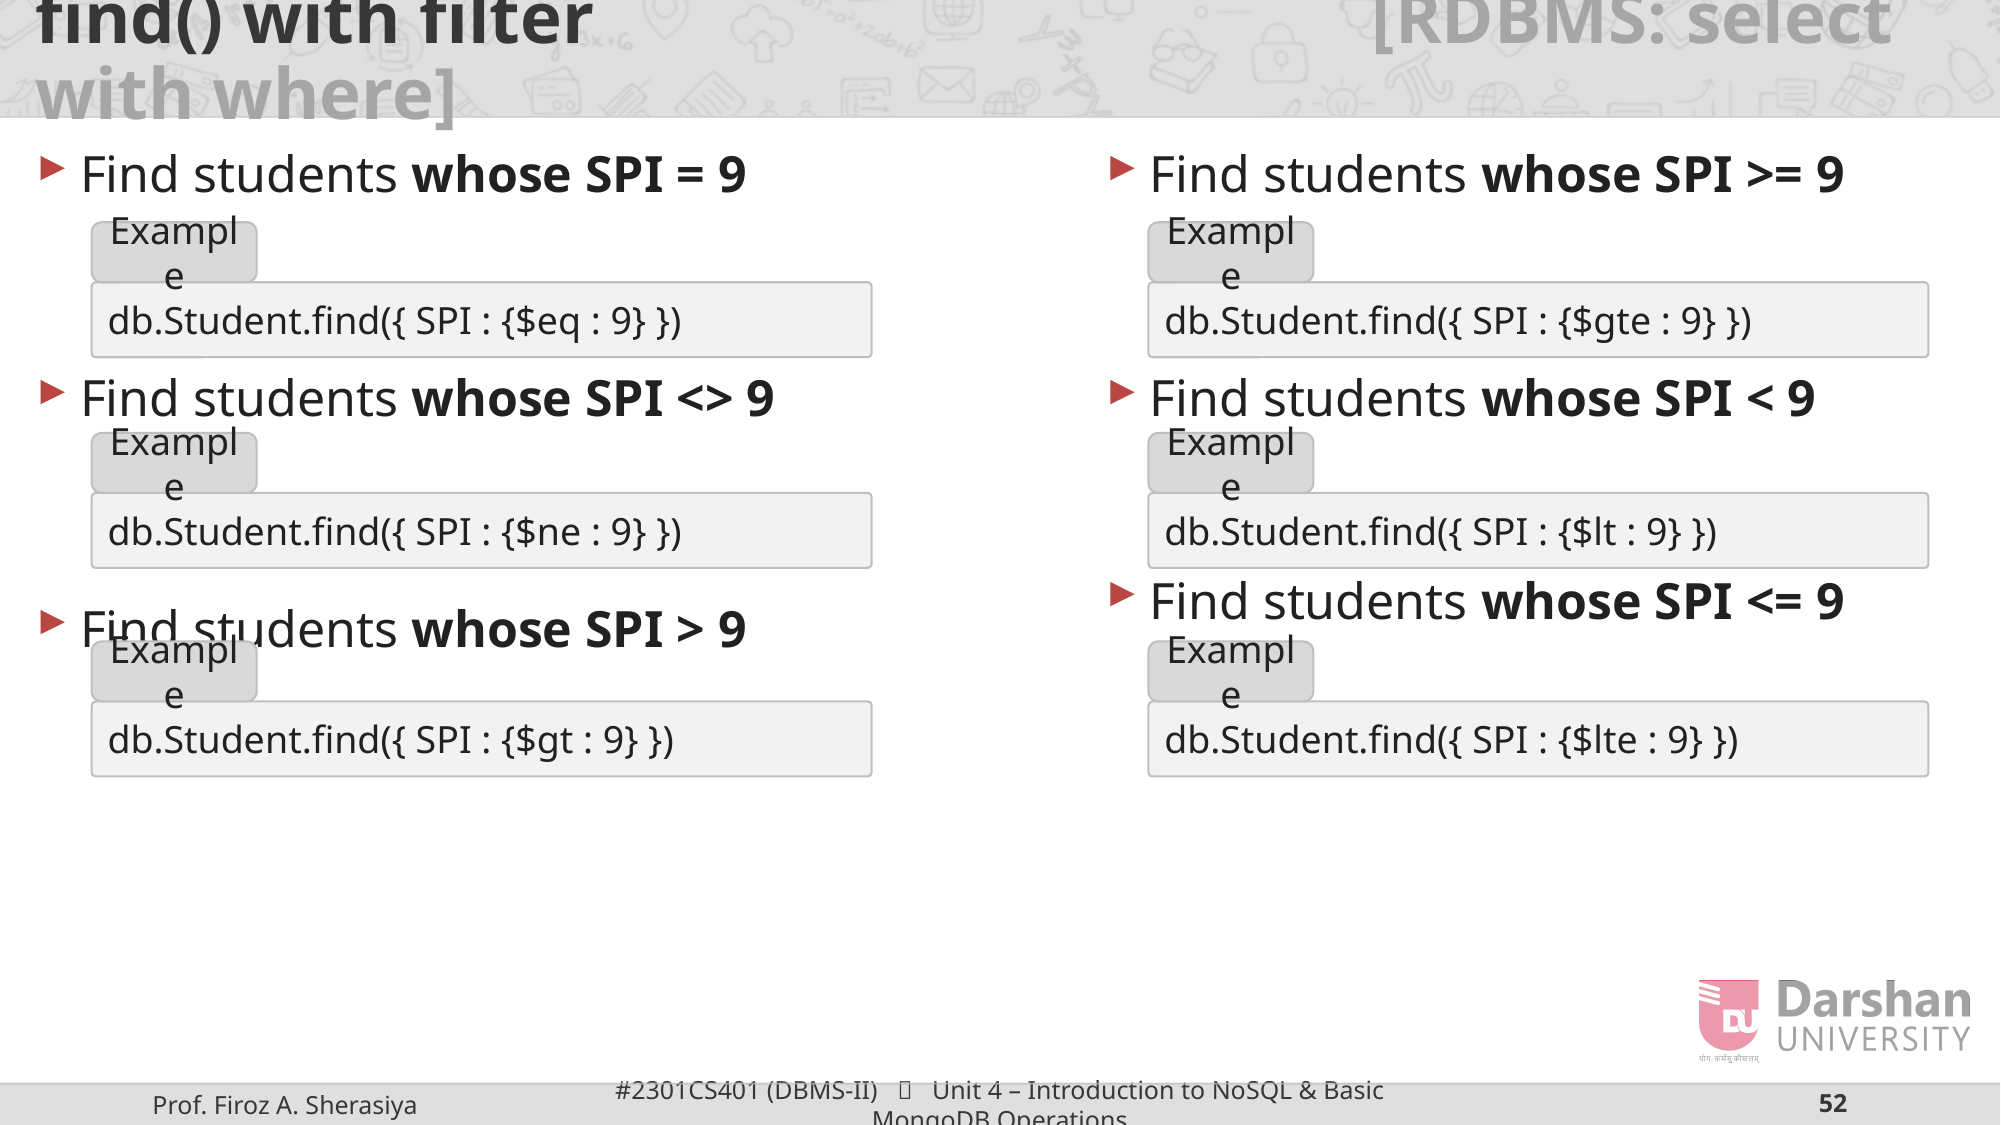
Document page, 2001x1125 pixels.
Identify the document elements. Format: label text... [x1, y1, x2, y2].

list Find students whose SPI = 9 Find students whose SPI <> 9 Find students whose SPI > 9 [21, 141, 893, 1059]
title find() with filter [RDBMS: select with where] [0, 0, 2000, 117]
text_box Example [1147, 221, 1315, 284]
text_box Example [90, 221, 258, 284]
text_box db.Student.find({ SPI : {$gt : 9} }) [90, 700, 873, 778]
text_box db.Student.find({ SPI : {$lt : 9} }) [1147, 491, 1930, 569]
text_box db.Student.find({ SPI : {$eq : 9} }) [90, 281, 873, 359]
text_box Example [90, 640, 258, 703]
text_box Example [1147, 431, 1315, 494]
text_box db.Student.find({ SPI : {$lte : 9} }) [1147, 700, 1930, 778]
table_cell 103 [1699, 980, 1970, 1063]
text_box db.Student.find({ SPI : {$ne : 9} }) [90, 491, 873, 569]
text_box db.Student.find({ SPI : {$gte : 9} }) [1147, 281, 1930, 359]
text_box Example [90, 431, 258, 494]
text_box Example [1147, 640, 1315, 703]
text_box Find students whose SPI >= 9 Find students whose SPI < 9 Find students whose SPI <= 9 [1090, 141, 1963, 1059]
